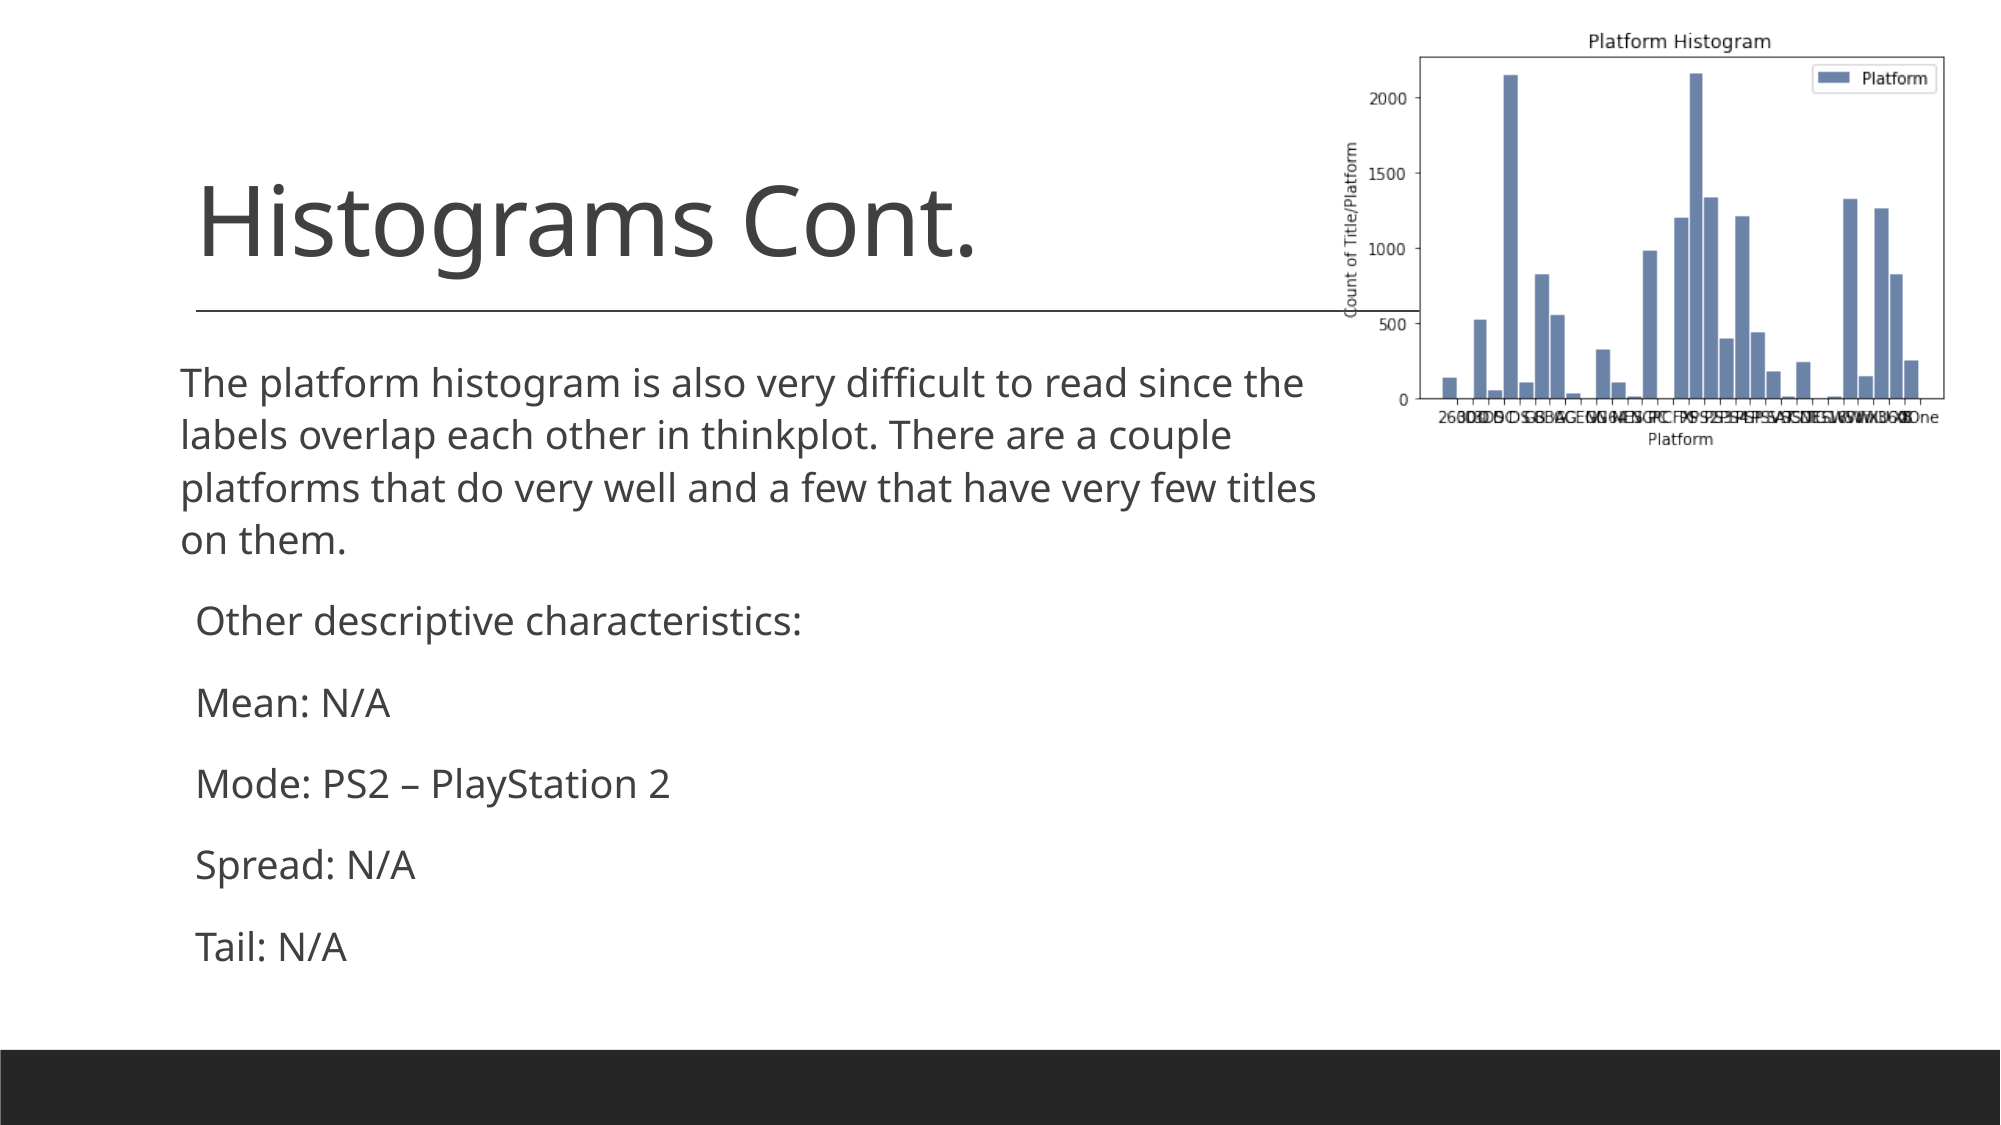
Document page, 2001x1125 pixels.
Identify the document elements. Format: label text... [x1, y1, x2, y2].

title Histograms Cont. [180, 47, 1332, 285]
picture [1335, 22, 1954, 458]
list The platform histogram is also very difficult to read since the labels overlap each other in thinkplot. There are a couple platforms that do very well and a few that have very few titles on them. Other descriptive characteristics: Mean: N/A Mode: PS2 – PlayStation 2 Spread: N/A Tail: N/A [180, 345, 1356, 963]
